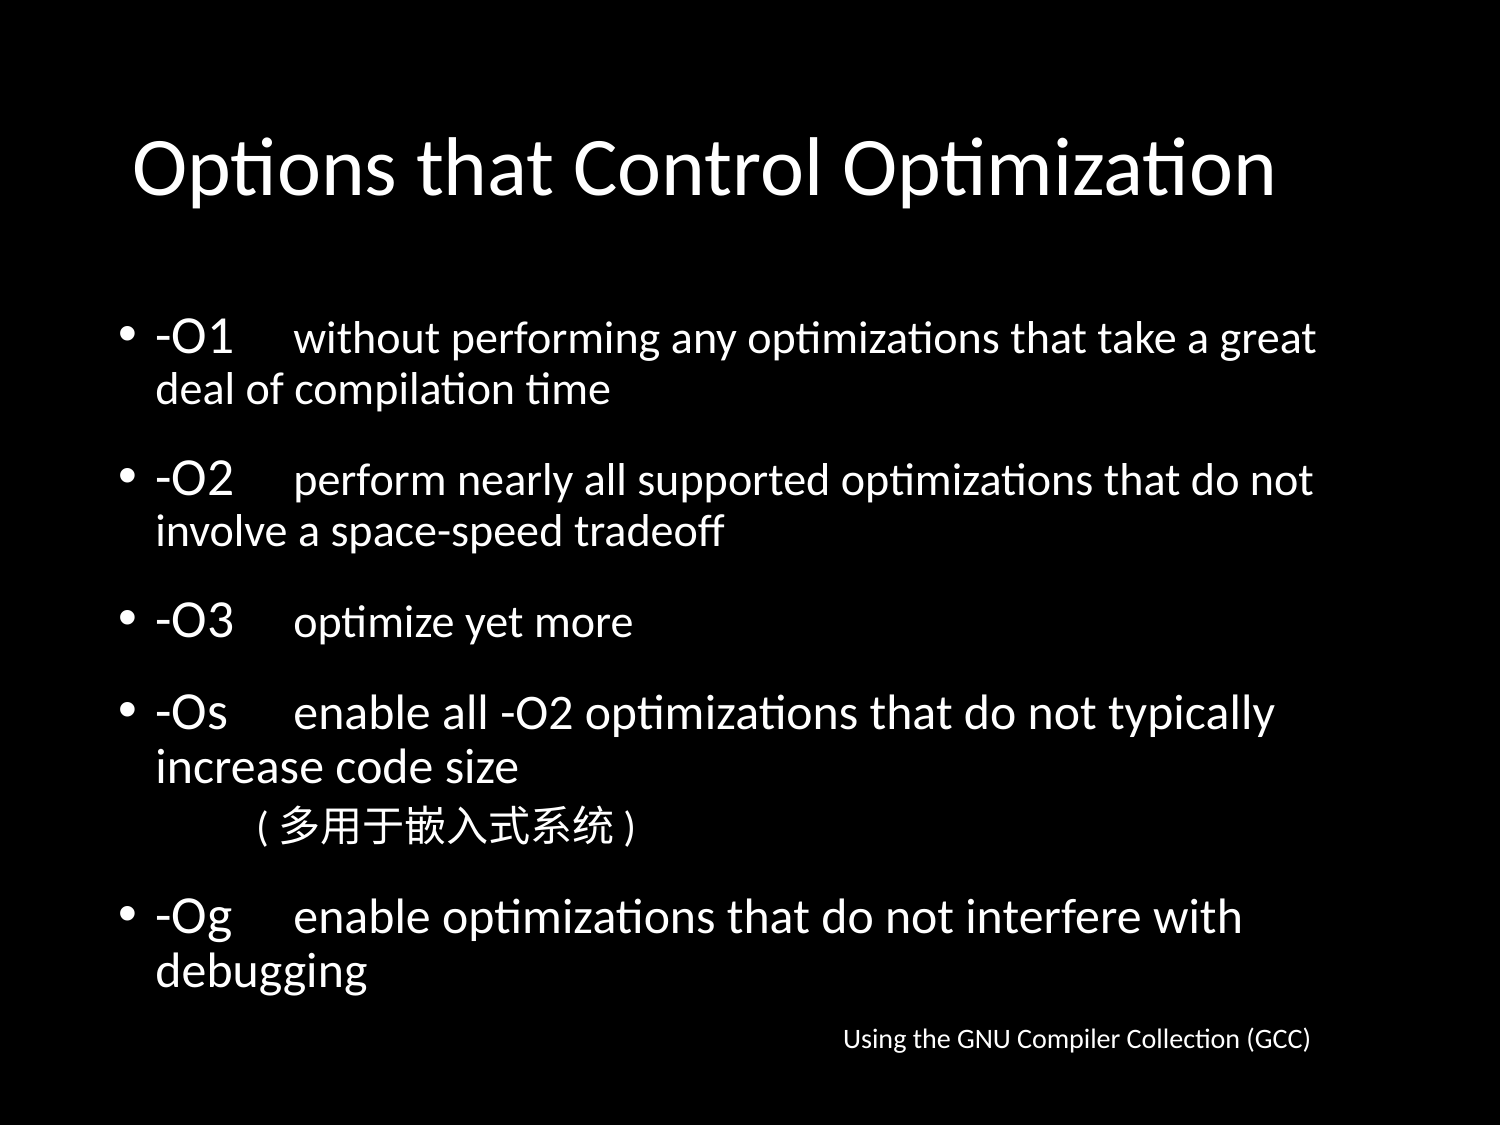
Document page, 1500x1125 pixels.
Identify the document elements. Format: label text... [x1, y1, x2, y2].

text_box Using the GNU Compiler Collection (GCC) [828, 1013, 1334, 1062]
list -O1 without performing any optimizations that take a great deal of compilation time -O2 perform nearly all supported optimizations that do not involve a space-speed tradeoff -O3 optimize yet more -Os enable all -O2 optimizations that do not typically increase code size (多用于嵌入式系统) -Og enable optimizations that do not interfere with debugging [103, 299, 1417, 1014]
title Options that Control Optimization [117, 59, 1421, 278]
